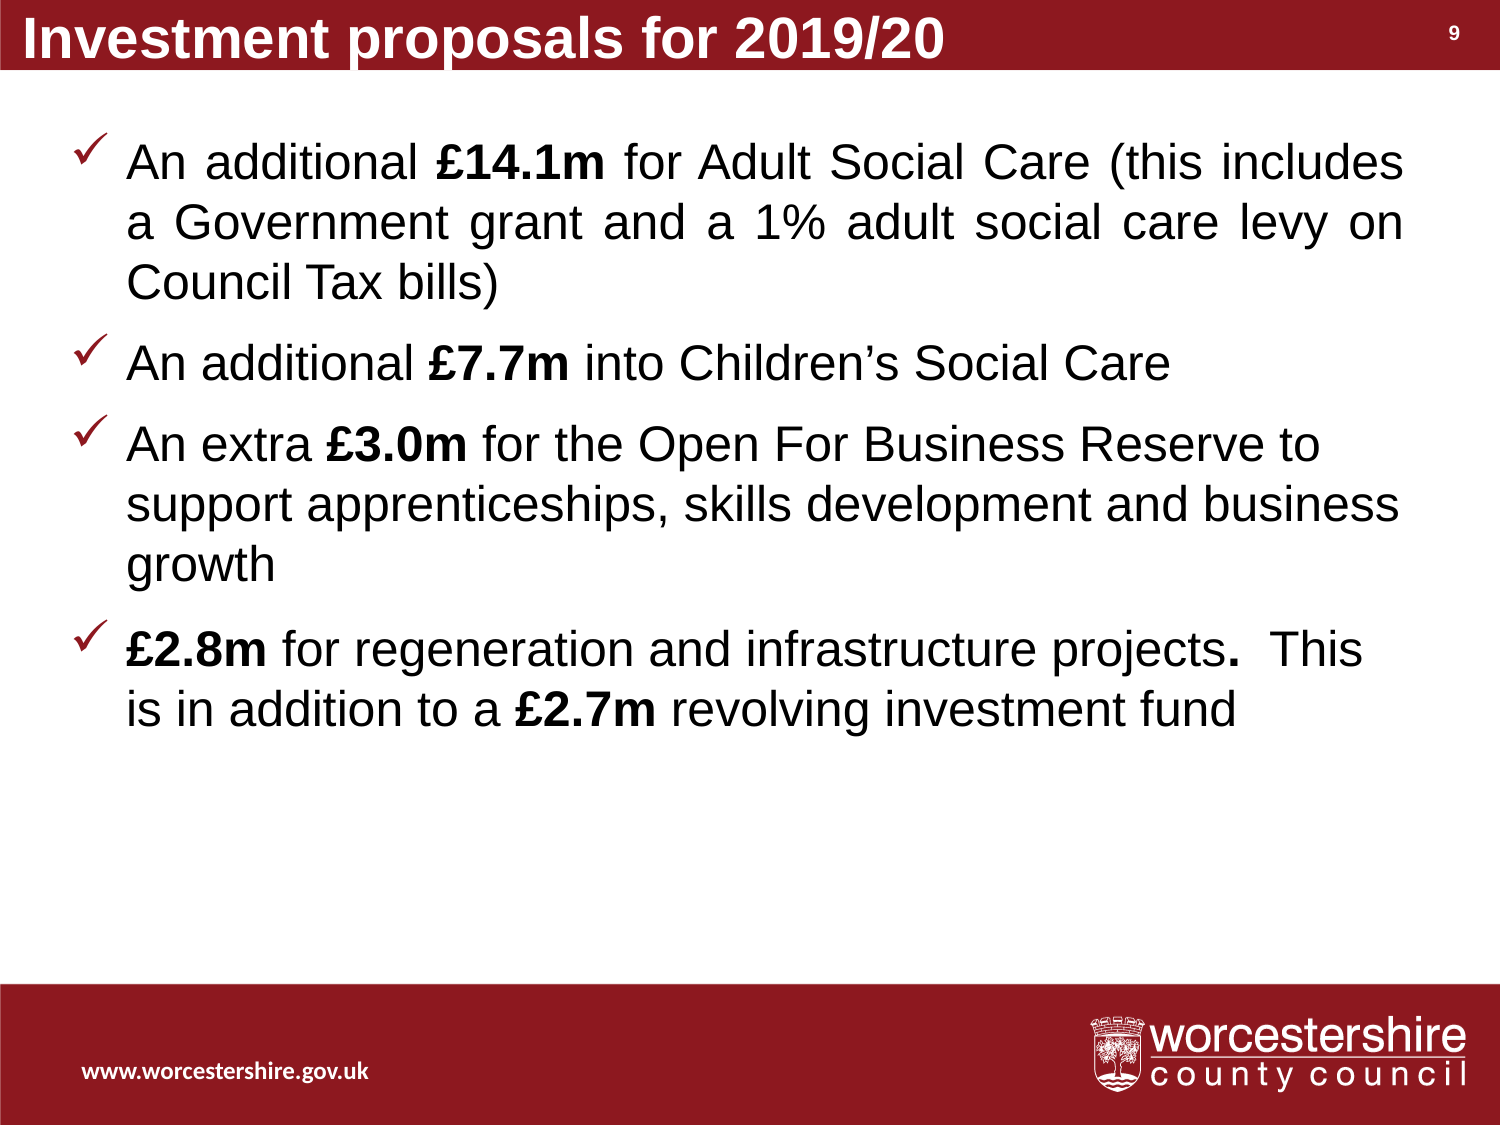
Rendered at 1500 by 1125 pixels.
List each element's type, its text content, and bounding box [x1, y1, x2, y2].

picture [0, 0, 1500, 1125]
text_box An additional £14.1m for Adult Social Care (this includes a Government grant and a 1% adult social care levy on Council Tax bills) An additional £7.7m into Children’s Social Care An extra £3.0m for the Open For Business Reserve to support apprenticeships, skills development and business growth £2.8m for regeneration and infrastructure projects. This is in addition to a £2.7m revolving investment fund [69, 129, 1405, 1025]
slide_number 9 [1362, 12, 1476, 51]
text_box Investment proposals for 2019/20 [22, 0, 948, 71]
